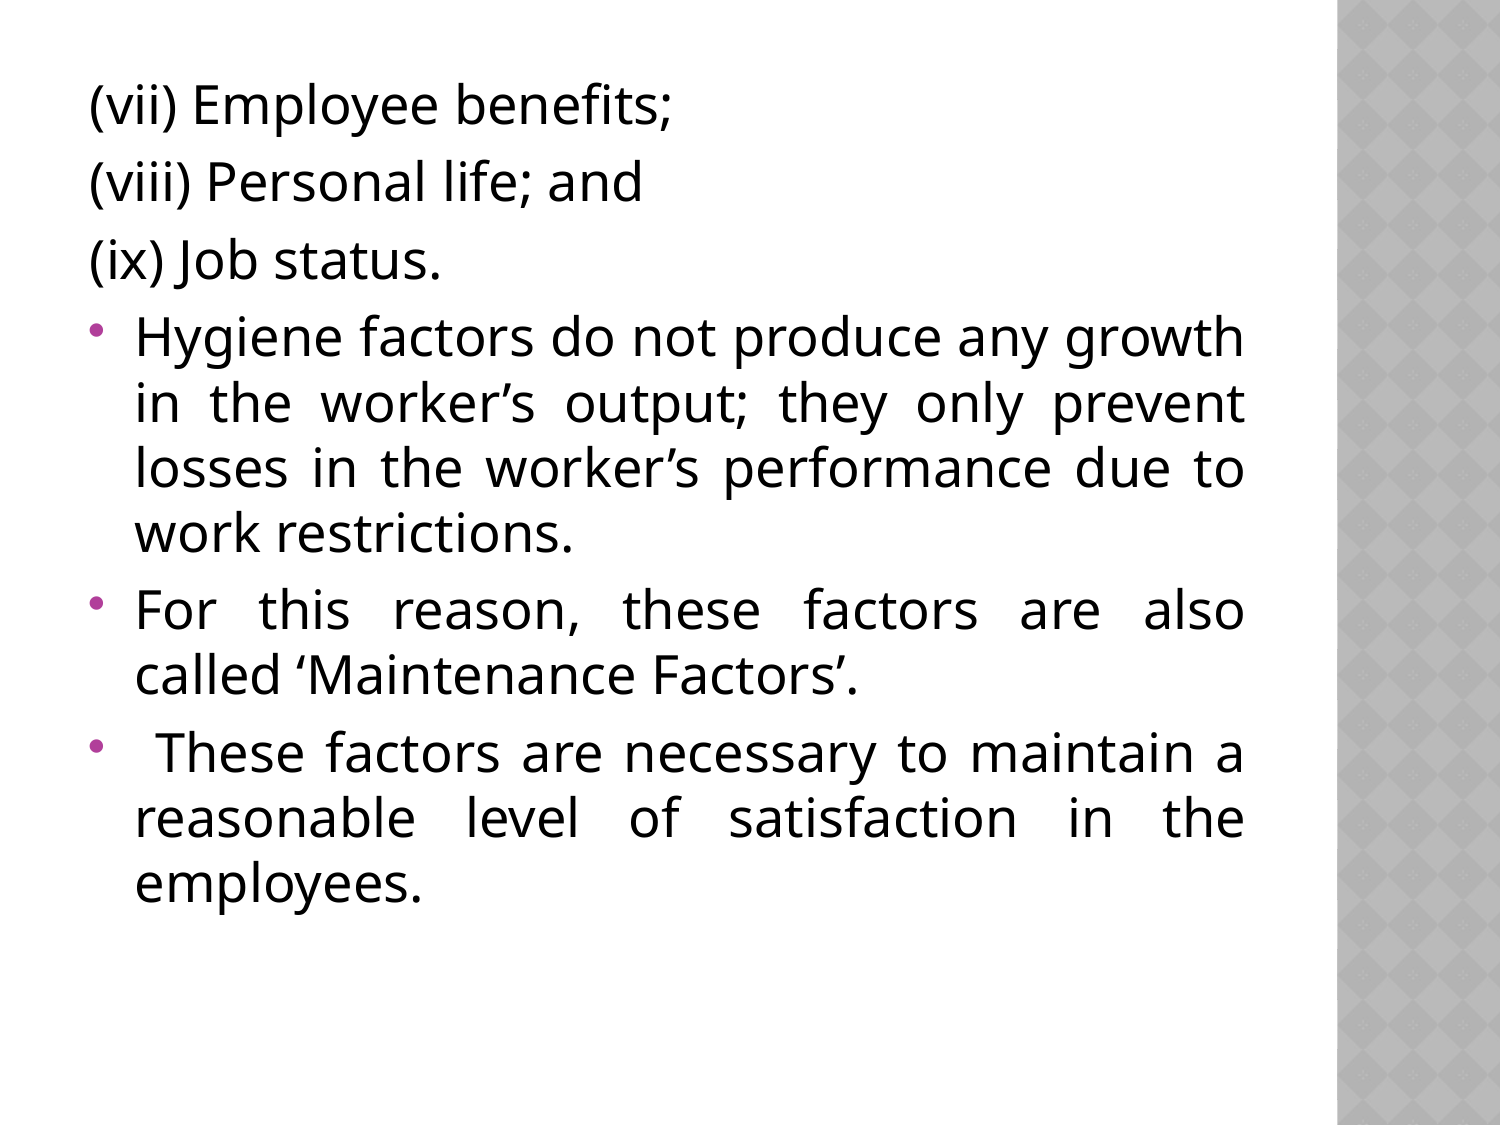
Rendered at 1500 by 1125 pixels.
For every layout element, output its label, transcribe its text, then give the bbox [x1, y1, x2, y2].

list (vii) Employee benefits; (viii) Personal life; and (ix) Job status. Hygiene factors do not produce any growth in the worker’s output; they only prevent losses in the worker’s performance due to work restrictions. For this reason, these factors are also called ‘Maintenance Factors’. These factors are necessary to maintain a reasonable level of satisfaction in the employees. [75, 62, 1263, 1059]
